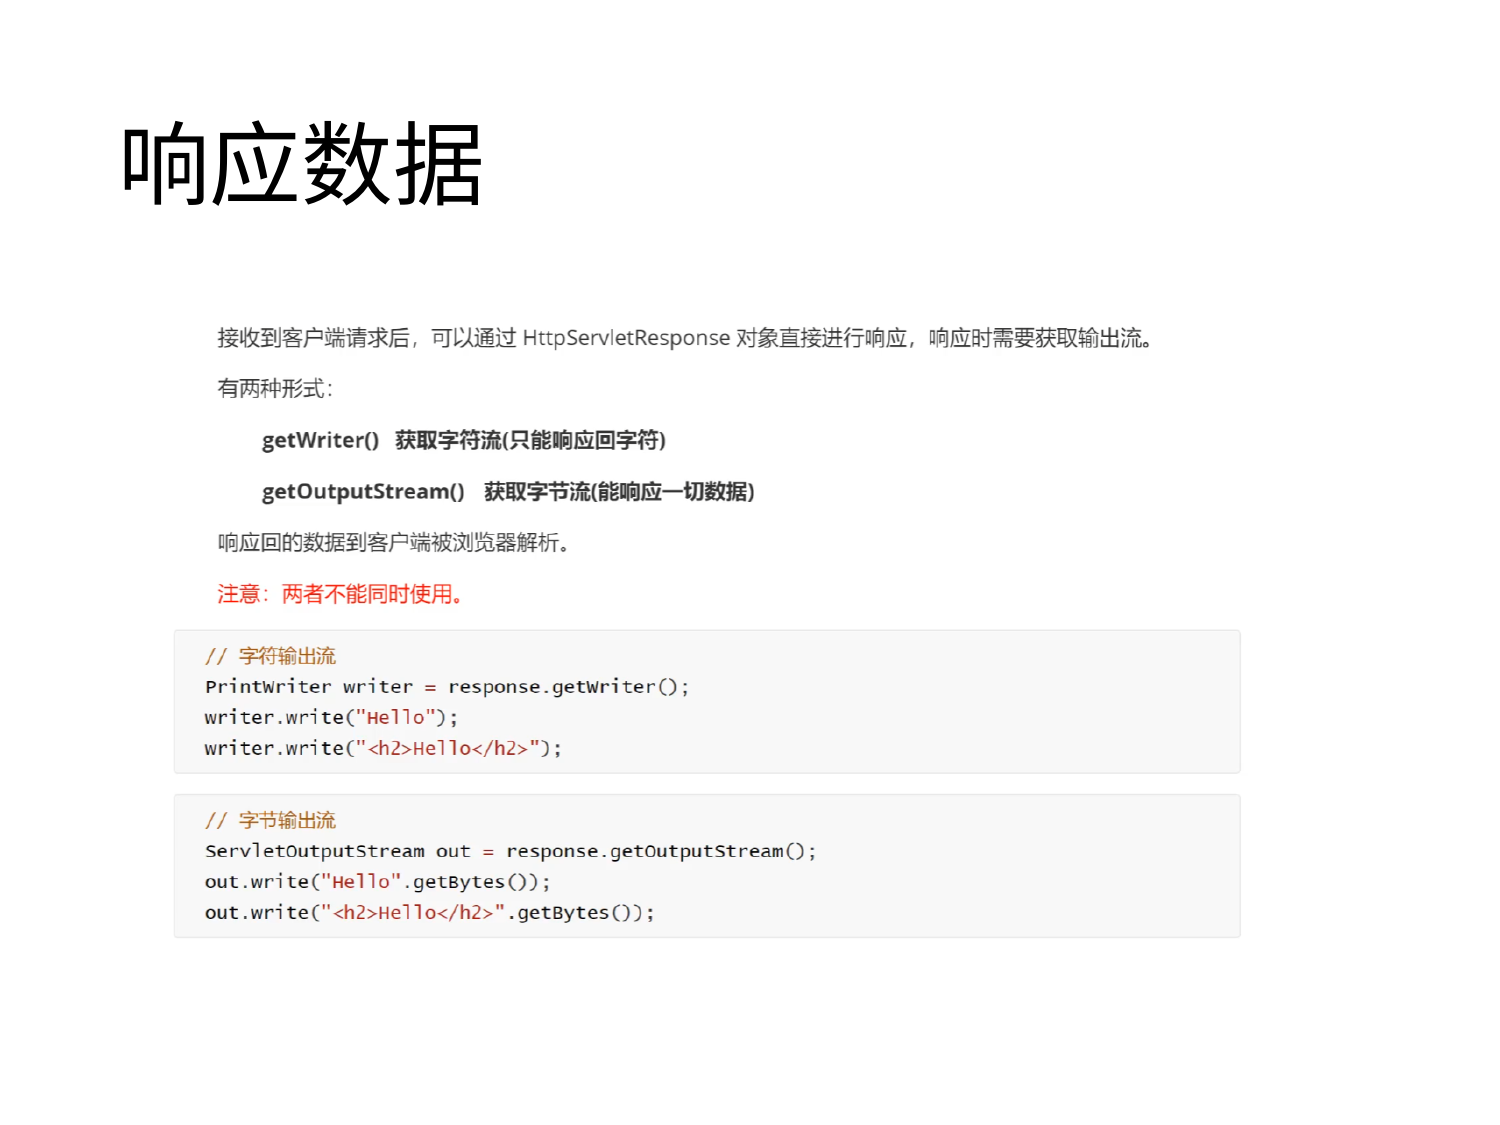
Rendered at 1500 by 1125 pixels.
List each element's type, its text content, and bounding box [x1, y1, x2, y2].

title 响应数据 [103, 59, 1397, 278]
picture [167, 312, 1263, 957]
